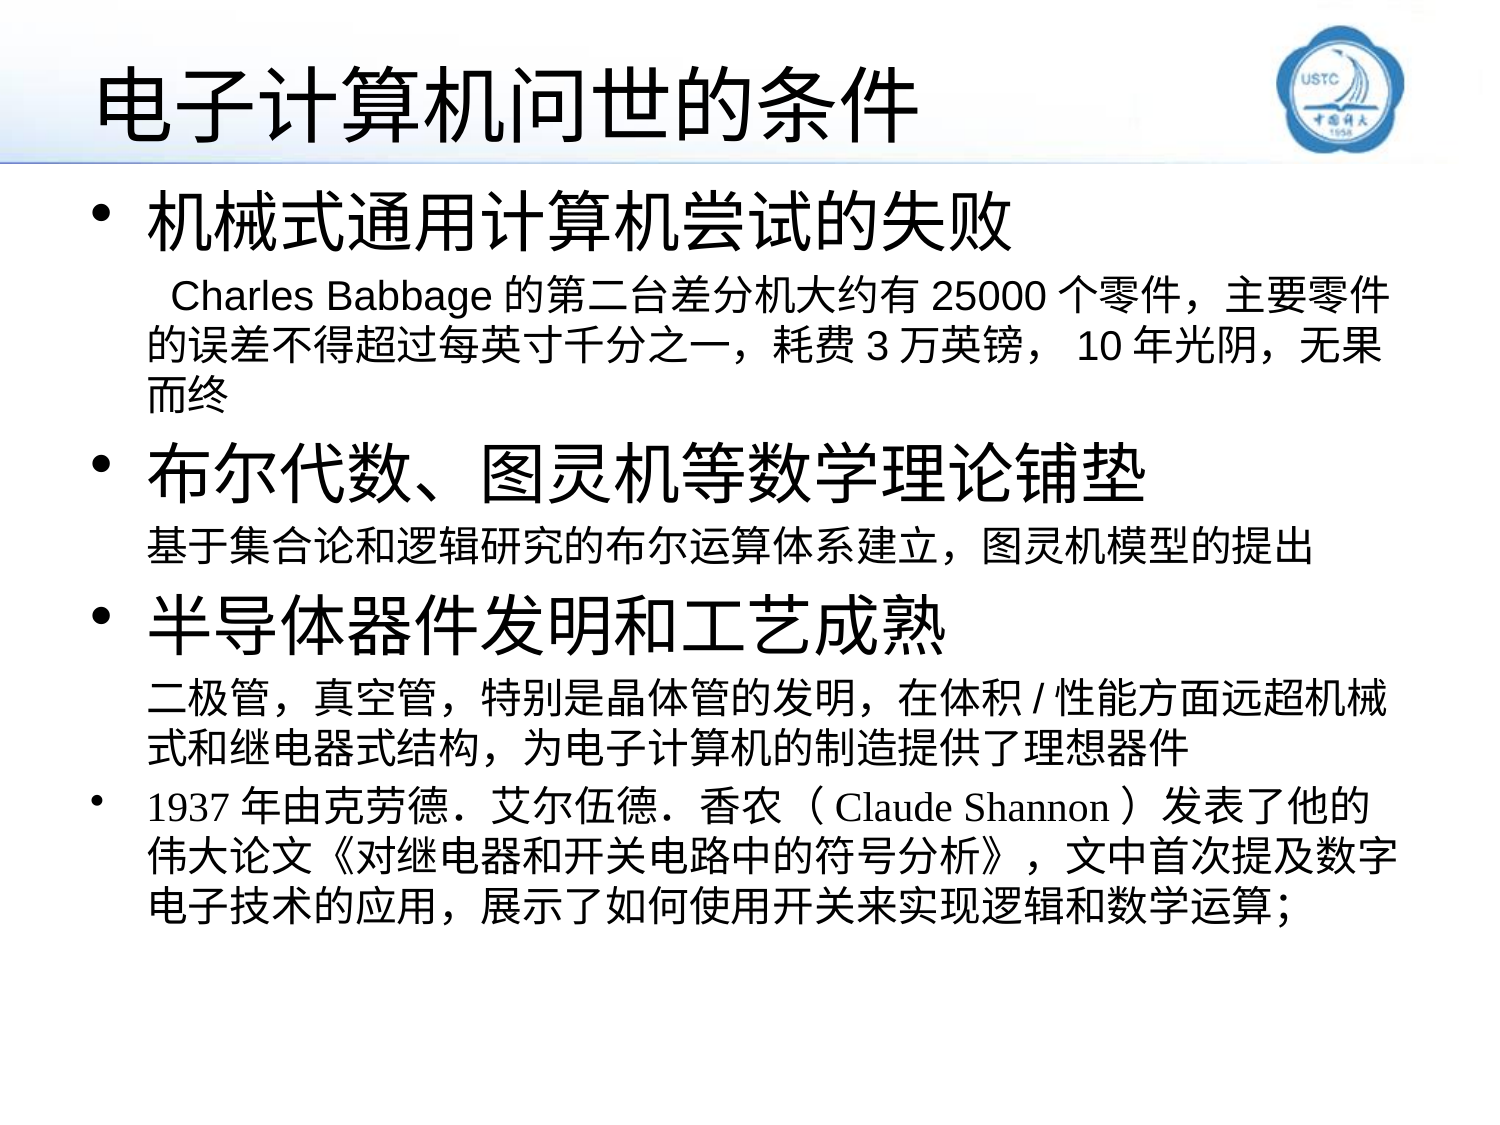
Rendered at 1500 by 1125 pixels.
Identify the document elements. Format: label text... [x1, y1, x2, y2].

title 电子计算机问世的条件 [75, 45, 1425, 161]
picture [0, 0, 1500, 164]
list 机械式通用计算机尝试的失败 Charles Babbage的第二台差分机大约有25000个零件，主要零件的误差不得超过每英寸千分之一，耗费3万英镑，10年光阴，无果而终 布尔代数、图灵机等数学理论铺垫 基于集合论和逻辑研究的布尔运算体系建立，图灵机模型的提出 半导体器件发明和工艺成熟 二极管，真空管，特别是晶体管的发明，在体积/性能方面远超机械式和继电器式结构，为电子计算机的制造提供了理想器件 1937年由克劳德．艾尔伍德．香农（Claude Shannon）发表了他的伟大论文《对继电器和开关电路中的符号分析》，文中首次提及数字电子技术的应用，展示了如何使用开关来实现逻辑和数学运算； [75, 172, 1425, 970]
